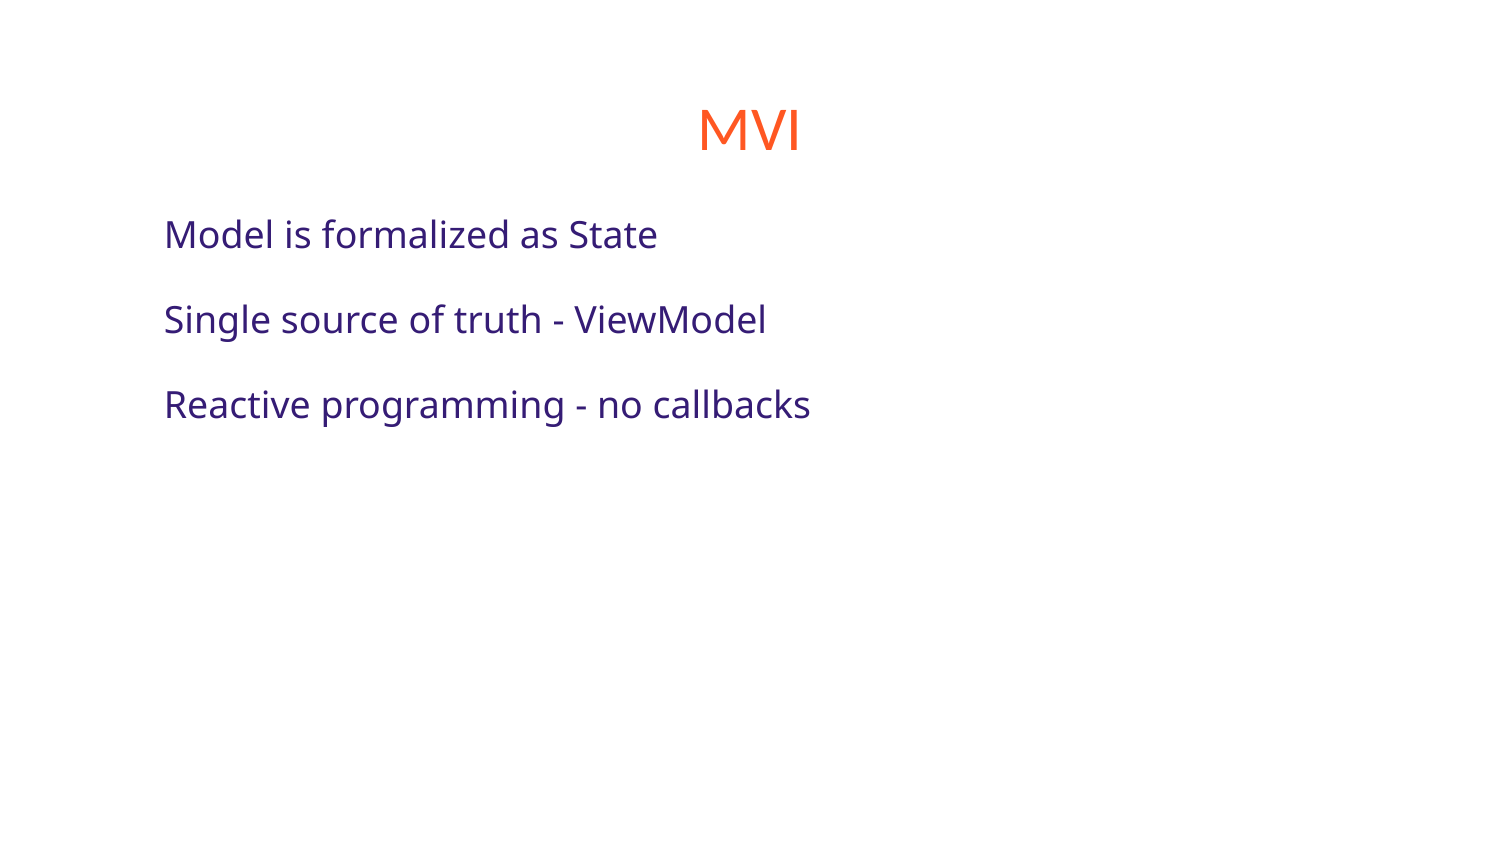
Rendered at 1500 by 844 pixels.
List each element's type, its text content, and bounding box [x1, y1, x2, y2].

text_box Model is formalized as State Single source of truth - ViewModel Reactive programming - no callbacks [148, 188, 1350, 750]
title MVI [51, 72, 1449, 167]
